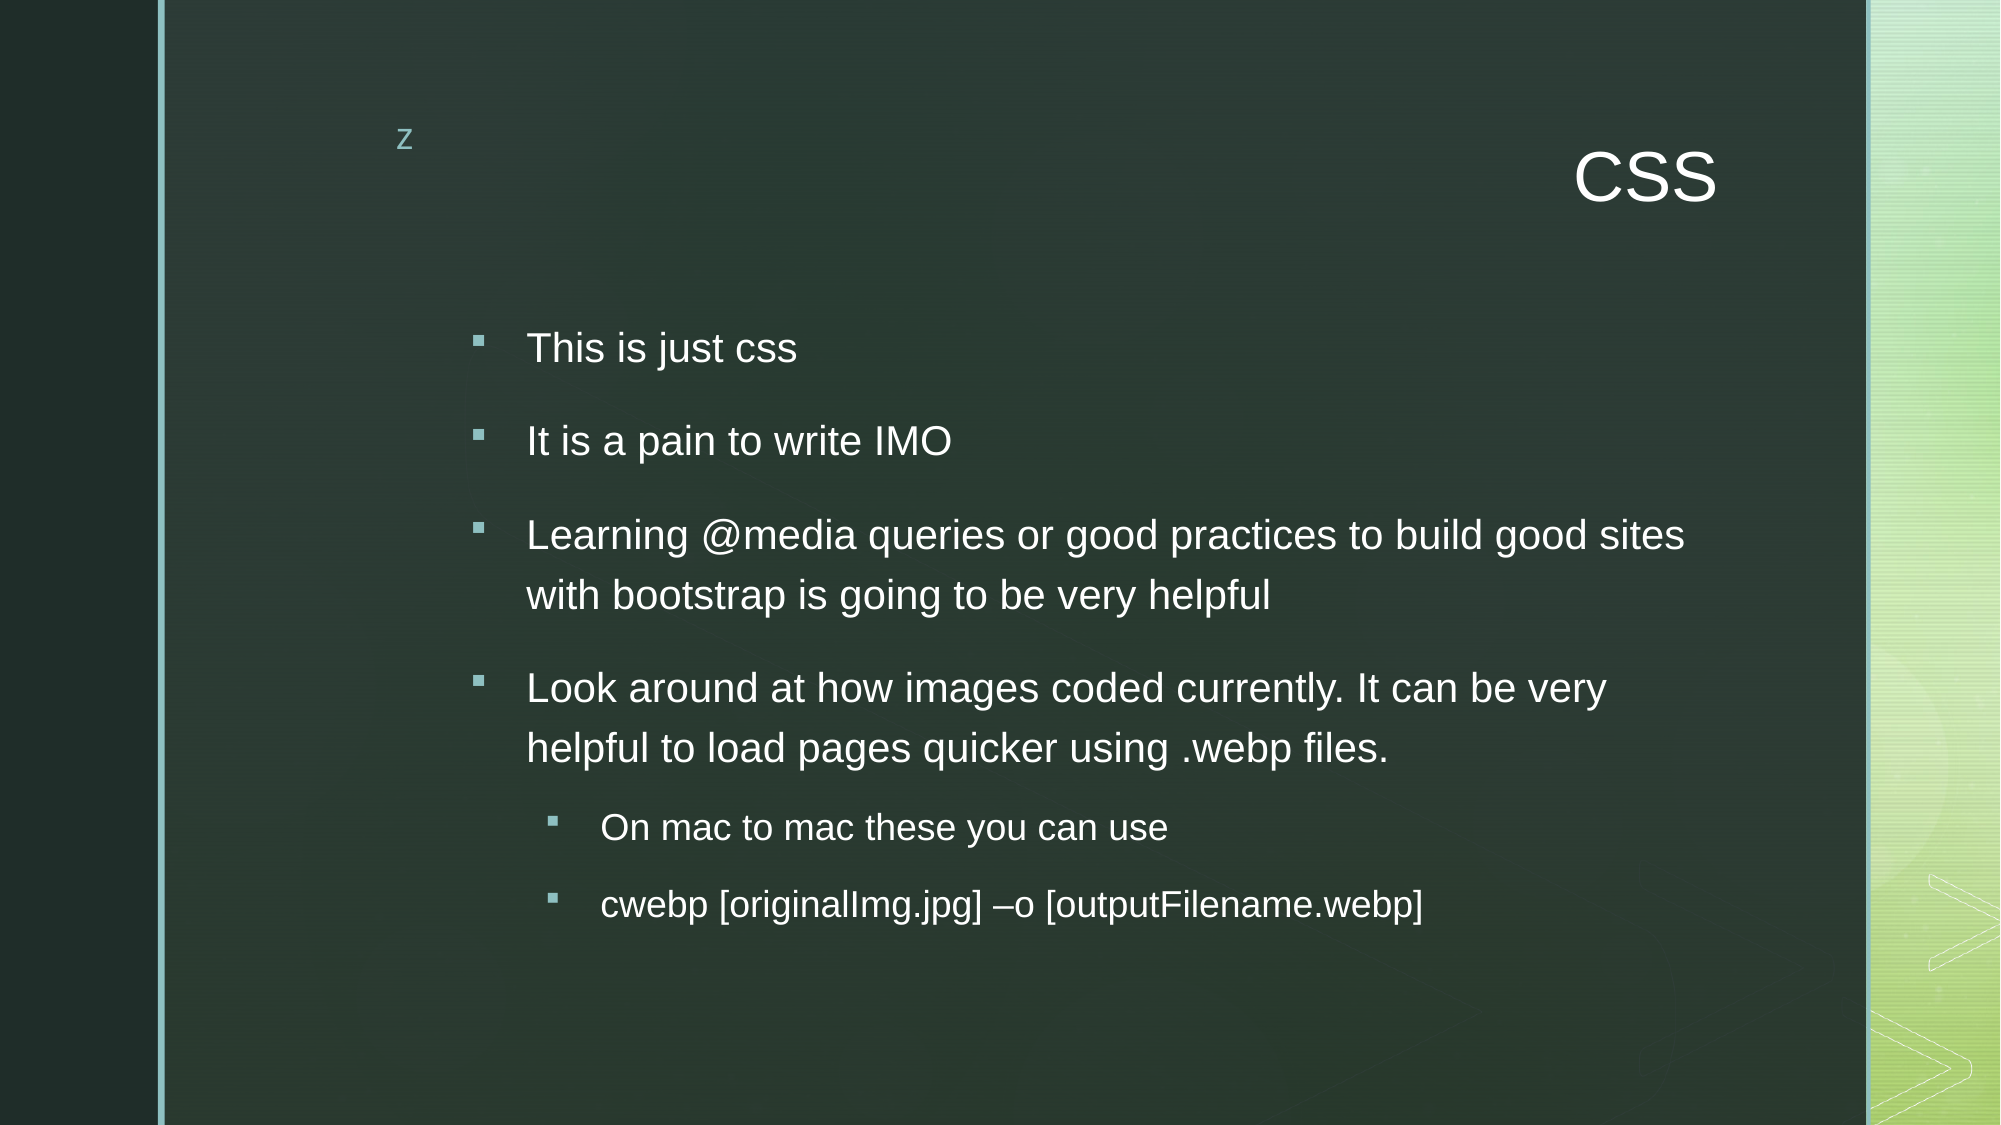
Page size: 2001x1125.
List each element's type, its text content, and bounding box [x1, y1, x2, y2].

list This is just css It is a pain to write IMO Learning @media queries or good practices to build good sites with bootstrap is going to be very helpful Look around at how images coded currently. It can be very helpful to load pages quicker using .webp files. On mac to mac these you can use cwebp [originalImg.jpg] –o [outputFilename.webp] [454, 336, 1734, 993]
picture [1871, 0, 2001, 1125]
title CSS [428, 132, 1734, 310]
